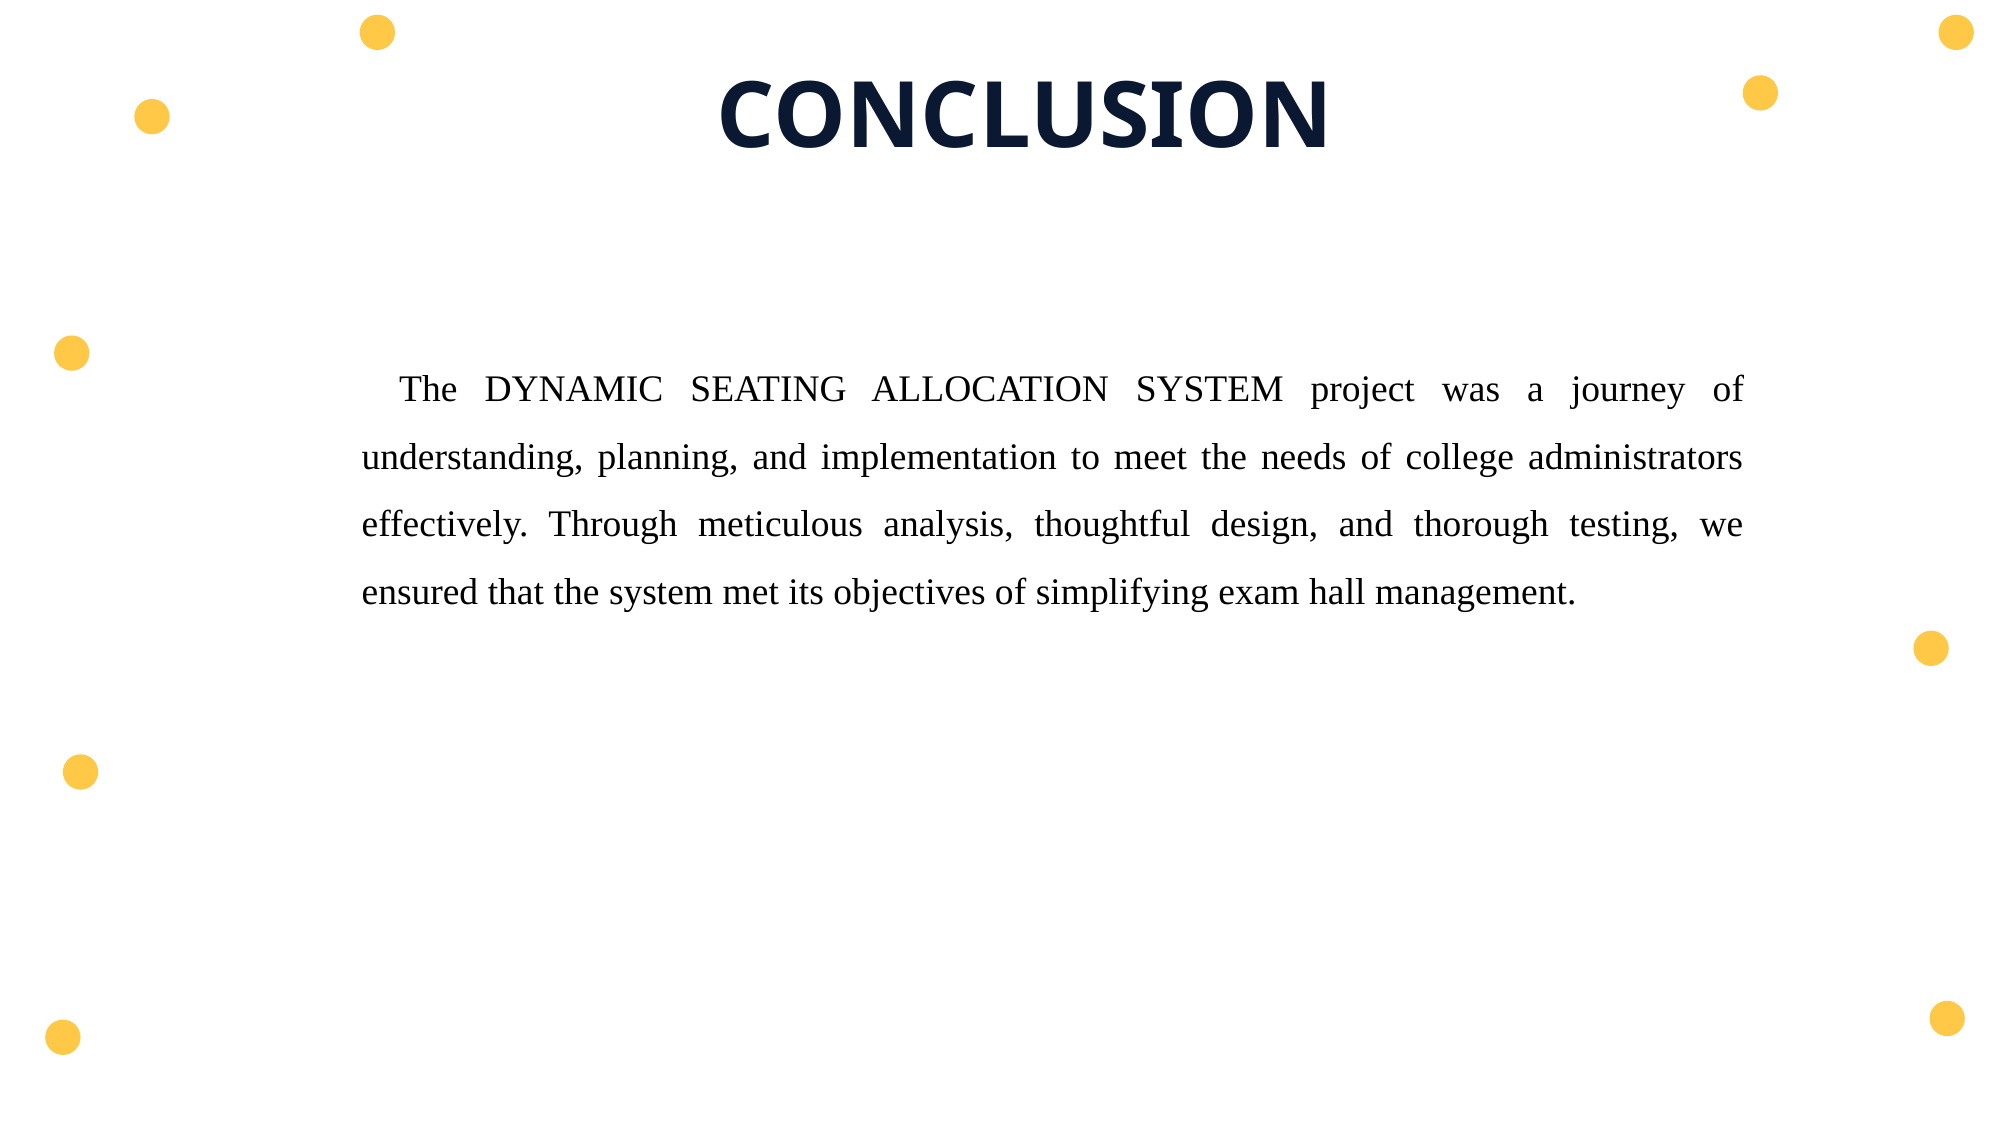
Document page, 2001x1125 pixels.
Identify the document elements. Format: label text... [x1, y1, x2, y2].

text_box [62, 754, 99, 790]
text_box [1938, 14, 1974, 51]
text_box [54, 335, 90, 371]
text_box [45, 1019, 81, 1055]
text_box [1913, 630, 1949, 666]
text_box [1929, 1000, 1965, 1037]
text_box [134, 98, 170, 135]
text_box [1742, 75, 1779, 111]
text_box [359, 14, 396, 51]
text_box CONCLUSION [702, 48, 1349, 174]
text_box The DYNAMIC SEATING ALLOCATION SYSTEM project was a journey of understanding, planning, and implementation to meet the needs of college administrators effectively. Through meticulous analysis, thoughtful design, and thorough testing, we ensured that the system met its objectives of simplifying exam hall management. [290, 334, 1760, 671]
